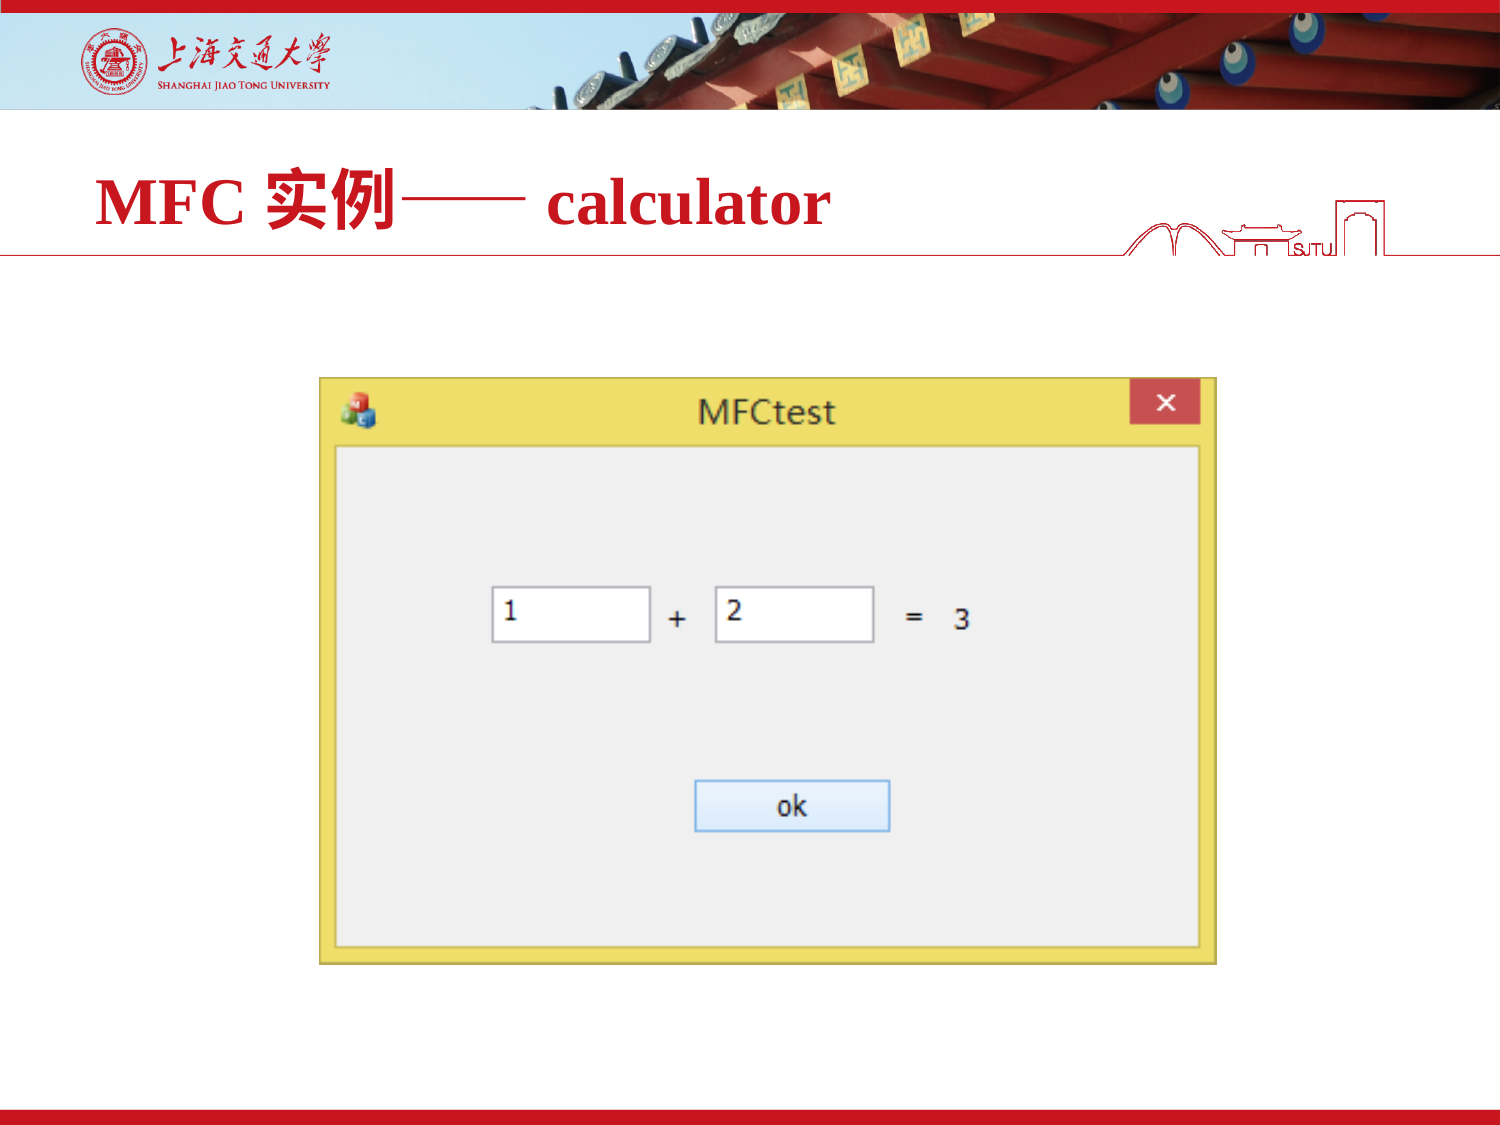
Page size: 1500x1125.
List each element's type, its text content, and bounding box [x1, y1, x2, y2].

title MFC实例——calculator [81, 159, 1455, 254]
picture [319, 377, 1217, 966]
picture [0, 0, 1500, 110]
picture [0, 200, 1500, 256]
